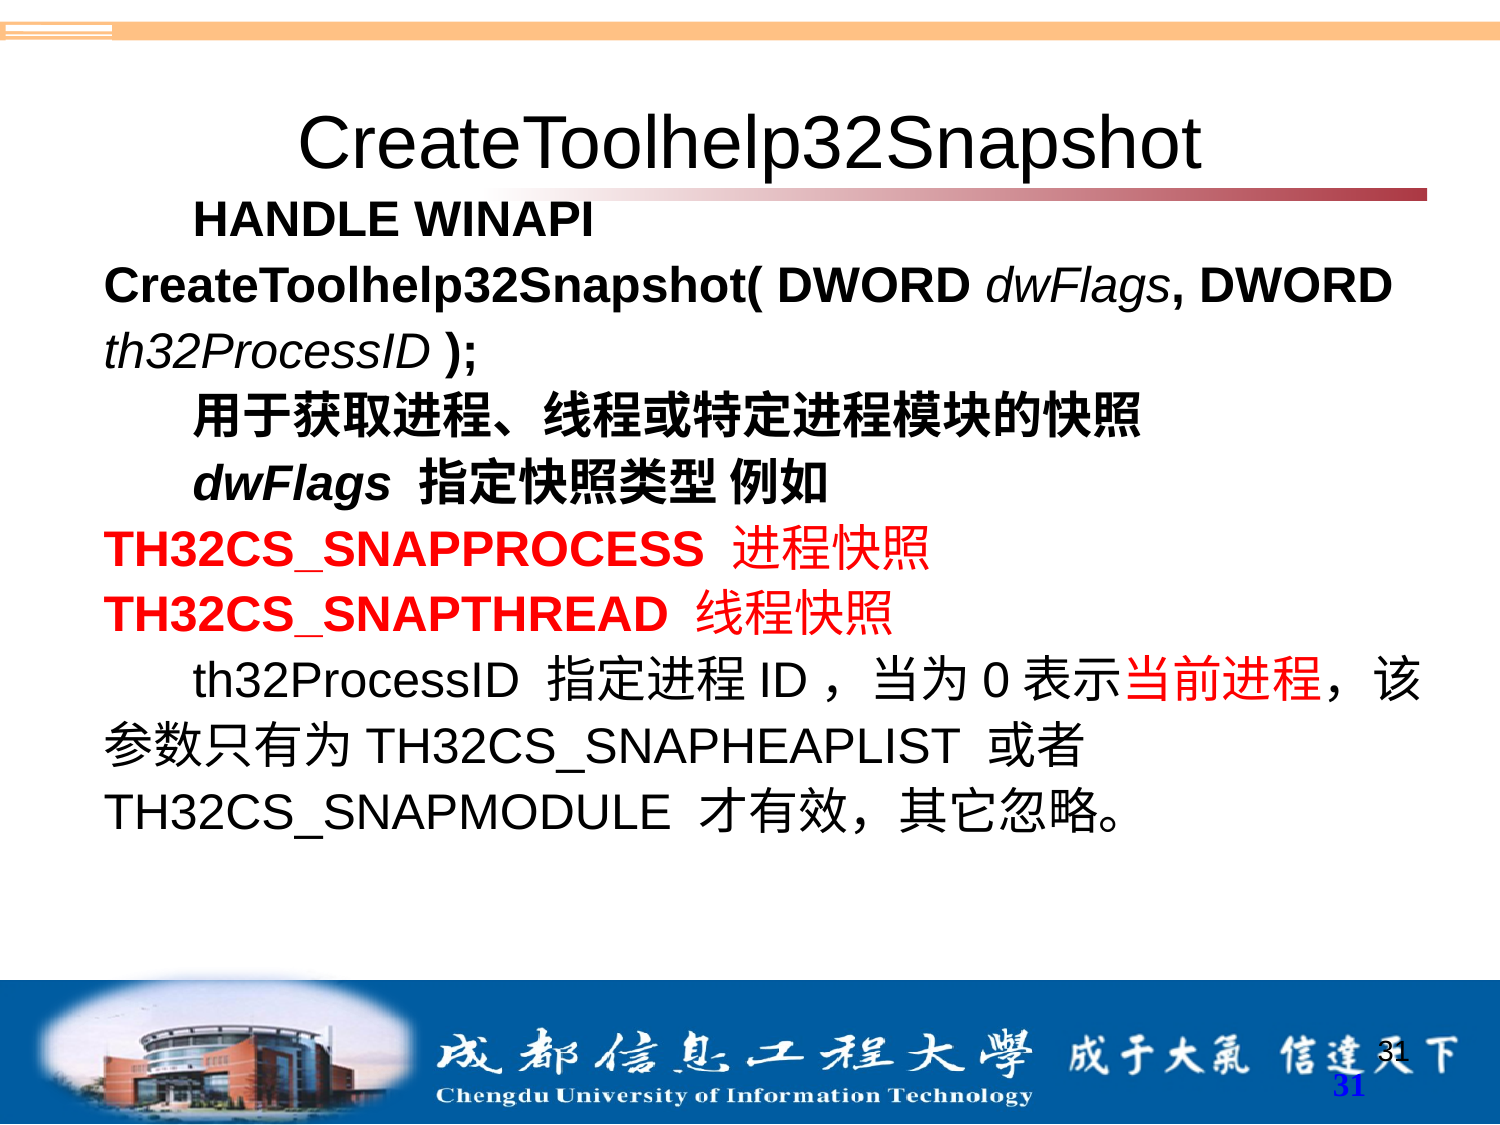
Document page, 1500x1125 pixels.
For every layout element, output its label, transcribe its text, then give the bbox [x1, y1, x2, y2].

picture [0, 957, 1500, 1125]
title CreateToolhelp32Snapshot [75, 45, 1425, 233]
list HANDLE WINAPI CreateToolhelp32Snapshot( DWORD dwFlags, DWORD th32ProcessID ); 用于获取进程、线程或特定进程模块的快照 dwFlags 指定快照类型 例如TH32CS_SNAPPROCESS 进程快照TH32CS_SNAPTHREAD 线程快照 th32ProcessID 指定进程ID，当为0表示当前进程，该参数只有为TH32CS_SNAPHEAPLIST 或者TH32CS_SNAPMODULE 才有效，其它忽略。 [88, 172, 1439, 916]
